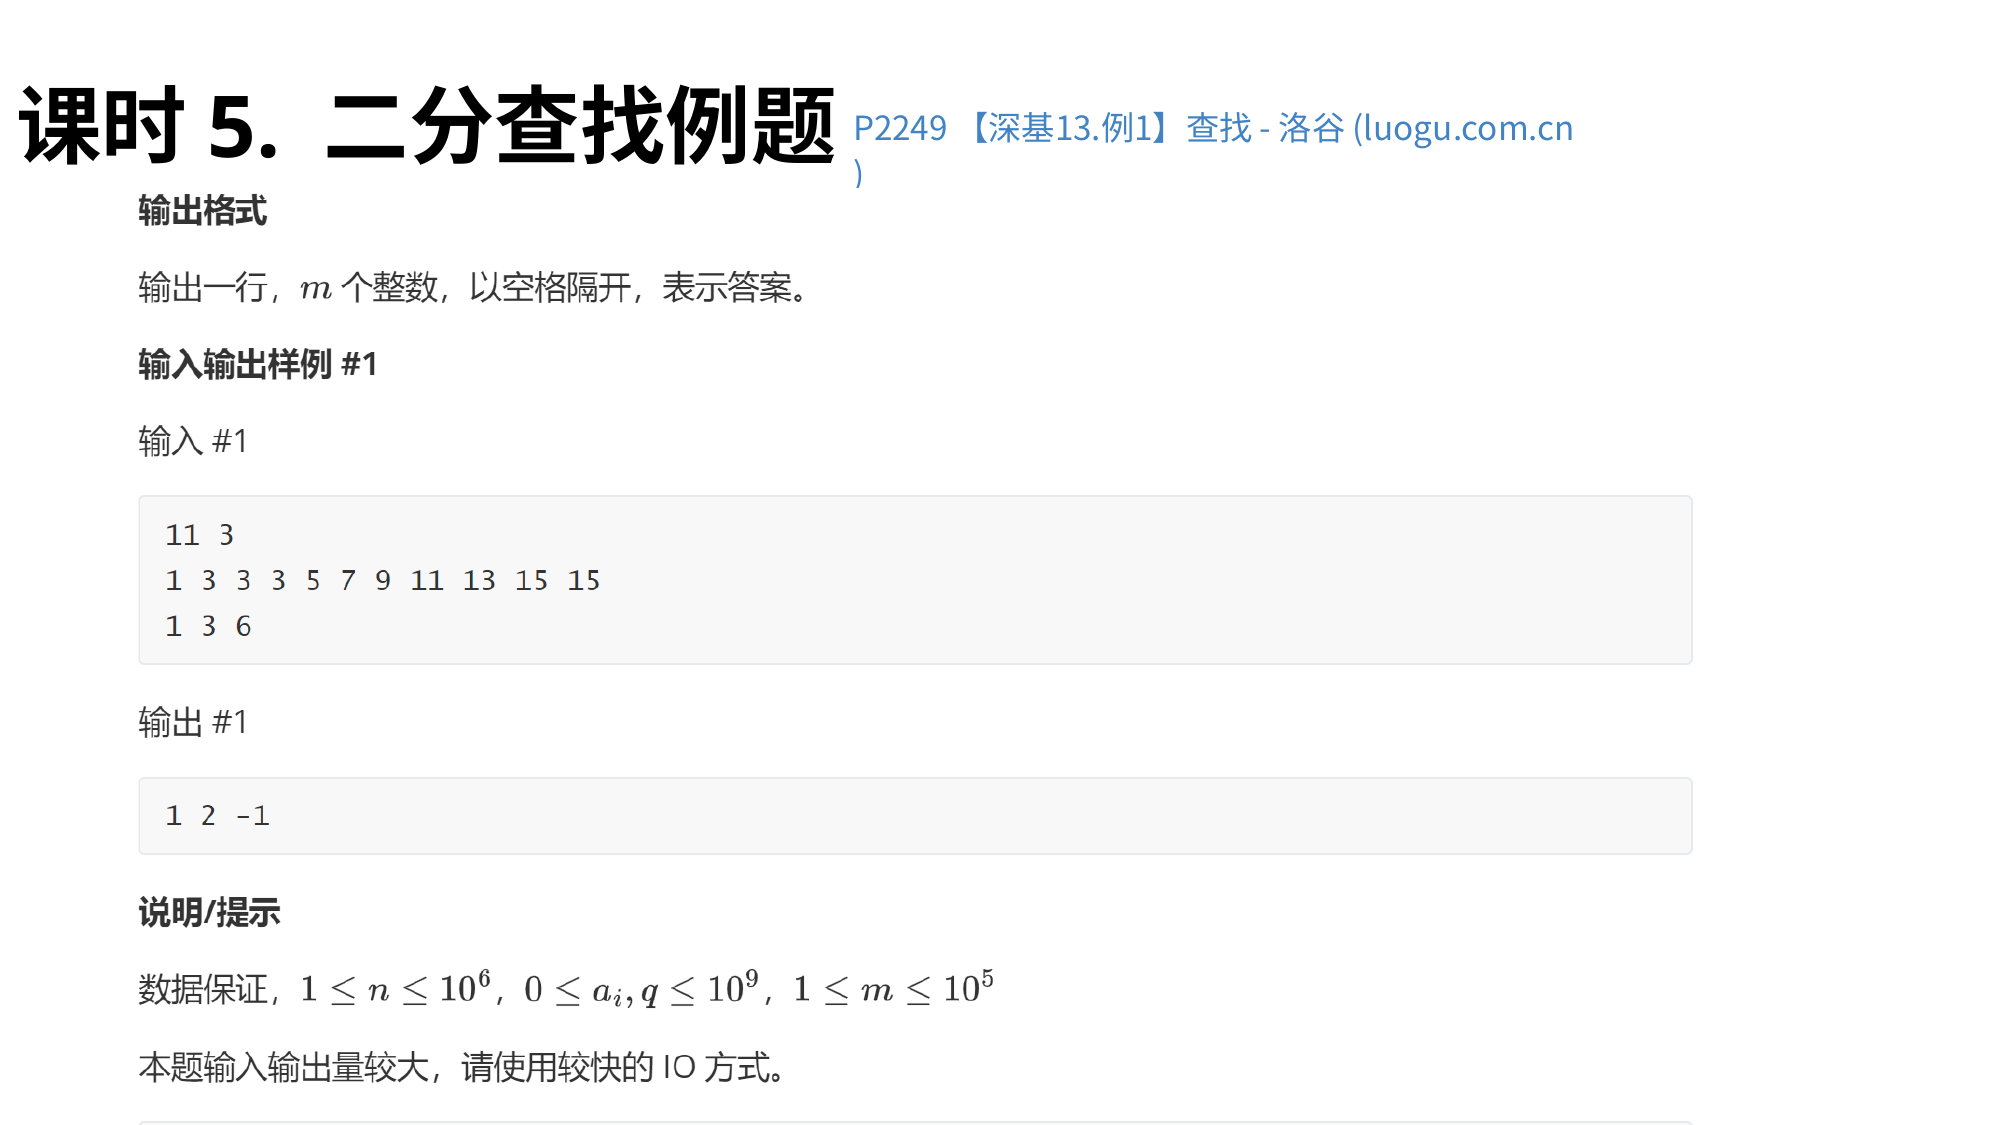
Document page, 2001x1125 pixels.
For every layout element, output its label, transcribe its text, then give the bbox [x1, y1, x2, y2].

picture [110, 187, 1738, 1125]
text_box 课时5. 二分查找例题 [16, 47, 1798, 175]
text_box P2249 【深基13.例1】查找 - 洛谷 (luogu.com.cn) [853, 99, 1585, 152]
